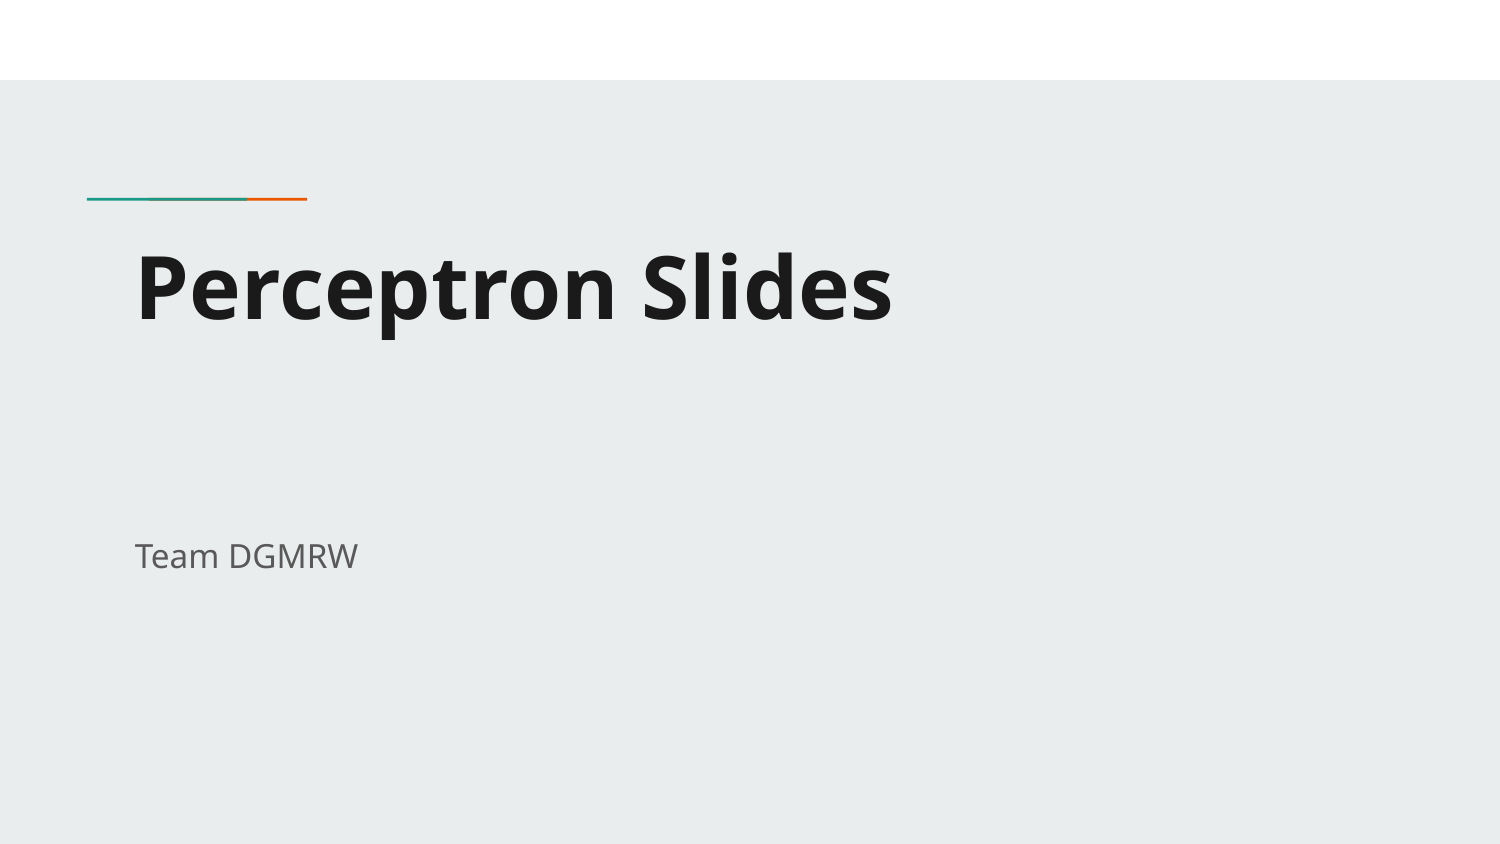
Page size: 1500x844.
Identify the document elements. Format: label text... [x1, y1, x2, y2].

title Perceptron Slides [119, 216, 1381, 490]
subtitle Team DGMRW [119, 520, 1381, 610]
